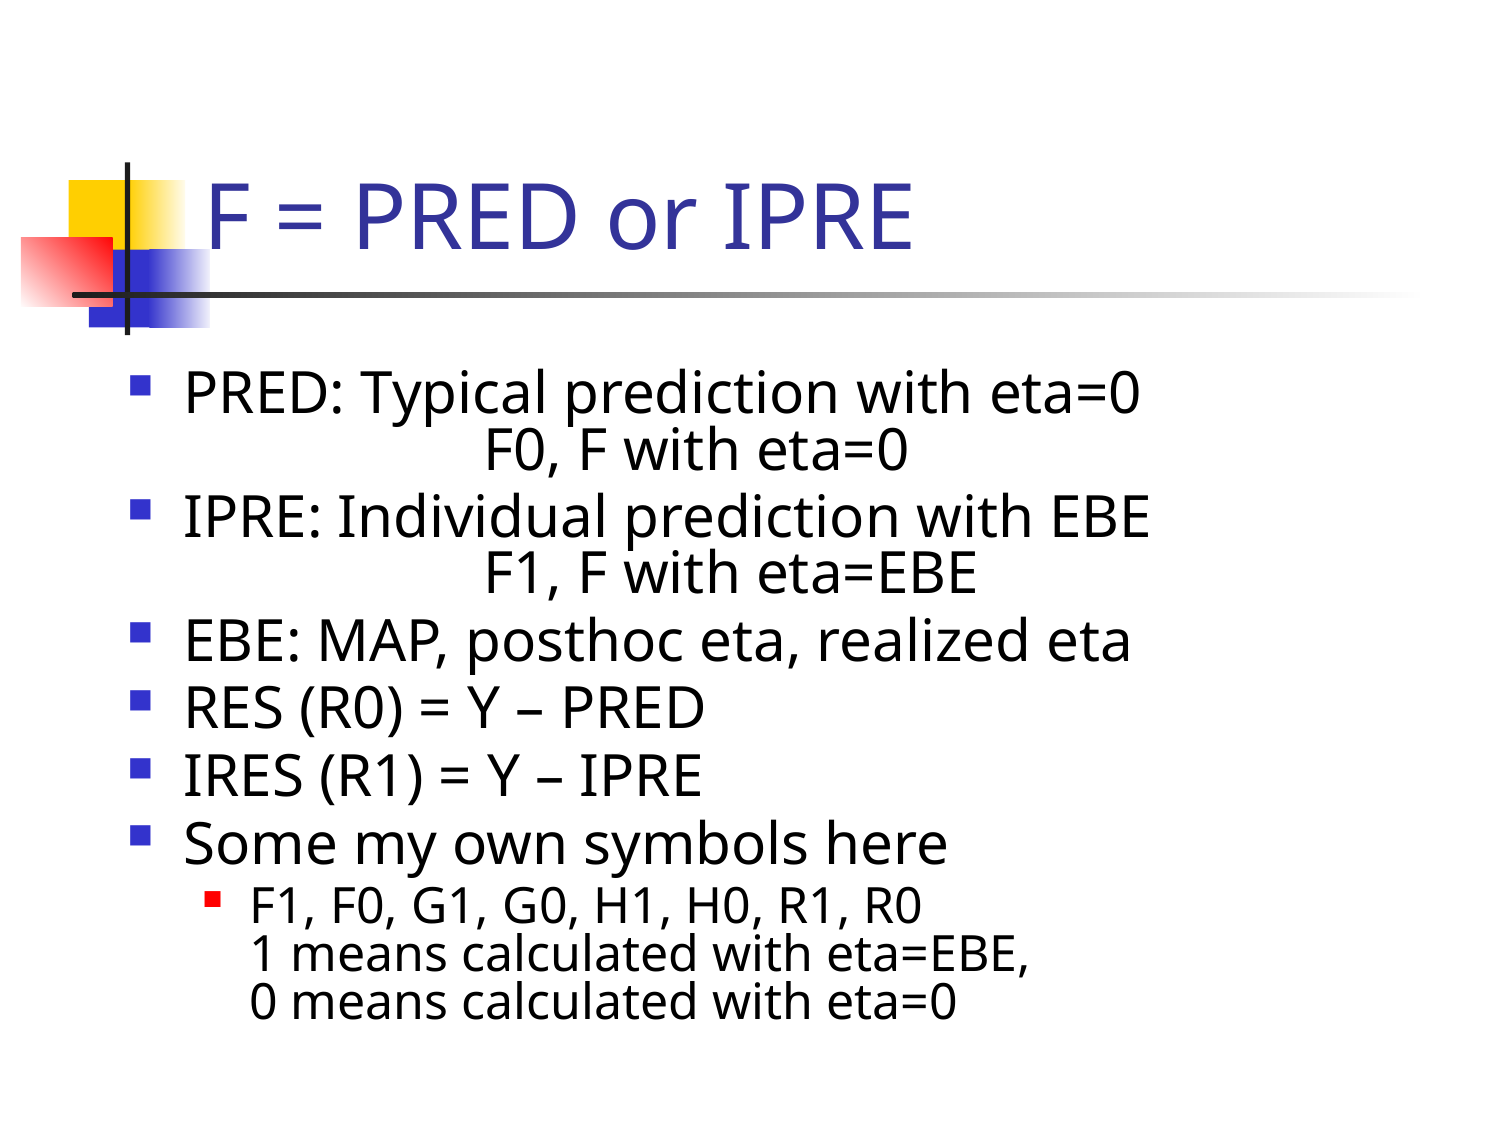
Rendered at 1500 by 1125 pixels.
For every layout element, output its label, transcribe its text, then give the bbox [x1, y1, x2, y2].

list PRED: Typical prediction with eta=0 F0, F with eta=0 IPRE: Individual prediction with EBE F1, F with eta=EBE EBE: MAP, posthoc eta, realized eta RES (R0) = Y – PRED IRES (R1) = Y – IPRE Some my own symbols here F1, F0, G1, G0, H1, H0, R1, R0 1 means calculated with eta=EBE, 0 means calculated with eta=0 [112, 361, 1447, 1059]
title F = PRED or IPRE [188, 35, 1468, 275]
